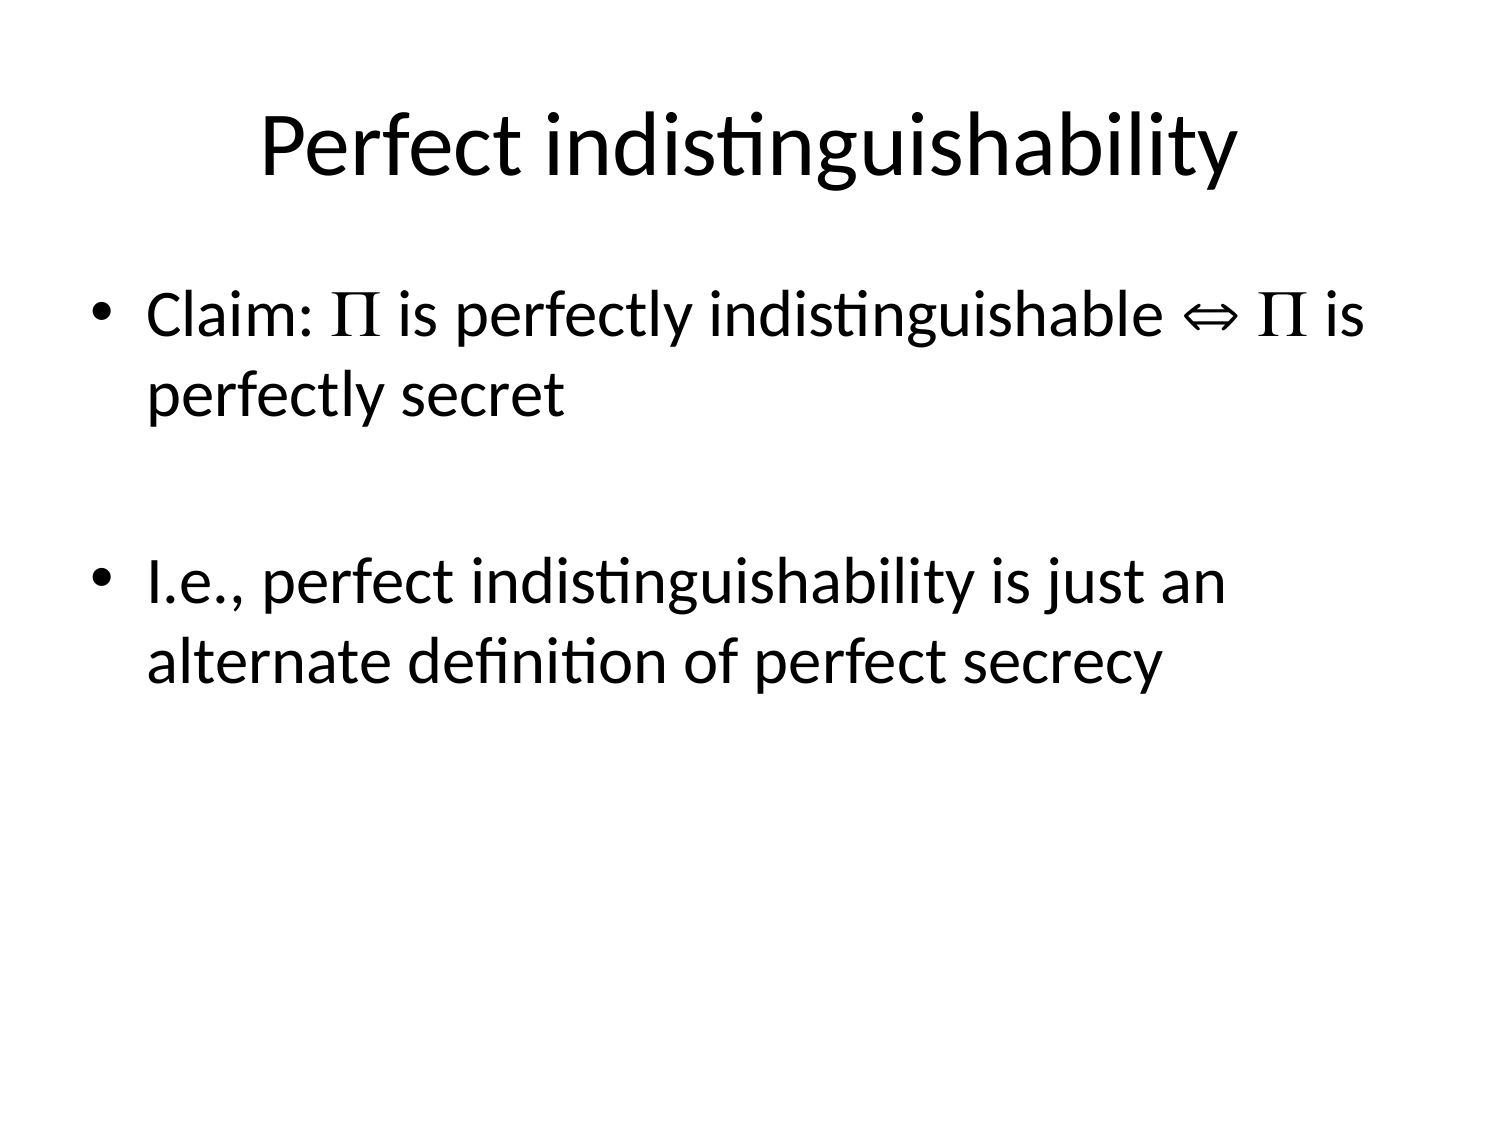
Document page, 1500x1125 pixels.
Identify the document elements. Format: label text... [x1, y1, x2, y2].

list Claim:  is perfectly indistinguishable   is perfectly secret I.e., perfect indistinguishability is just an alternate definition of perfect secrecy [75, 262, 1425, 1005]
title Perfect indistinguishability [75, 45, 1425, 233]
